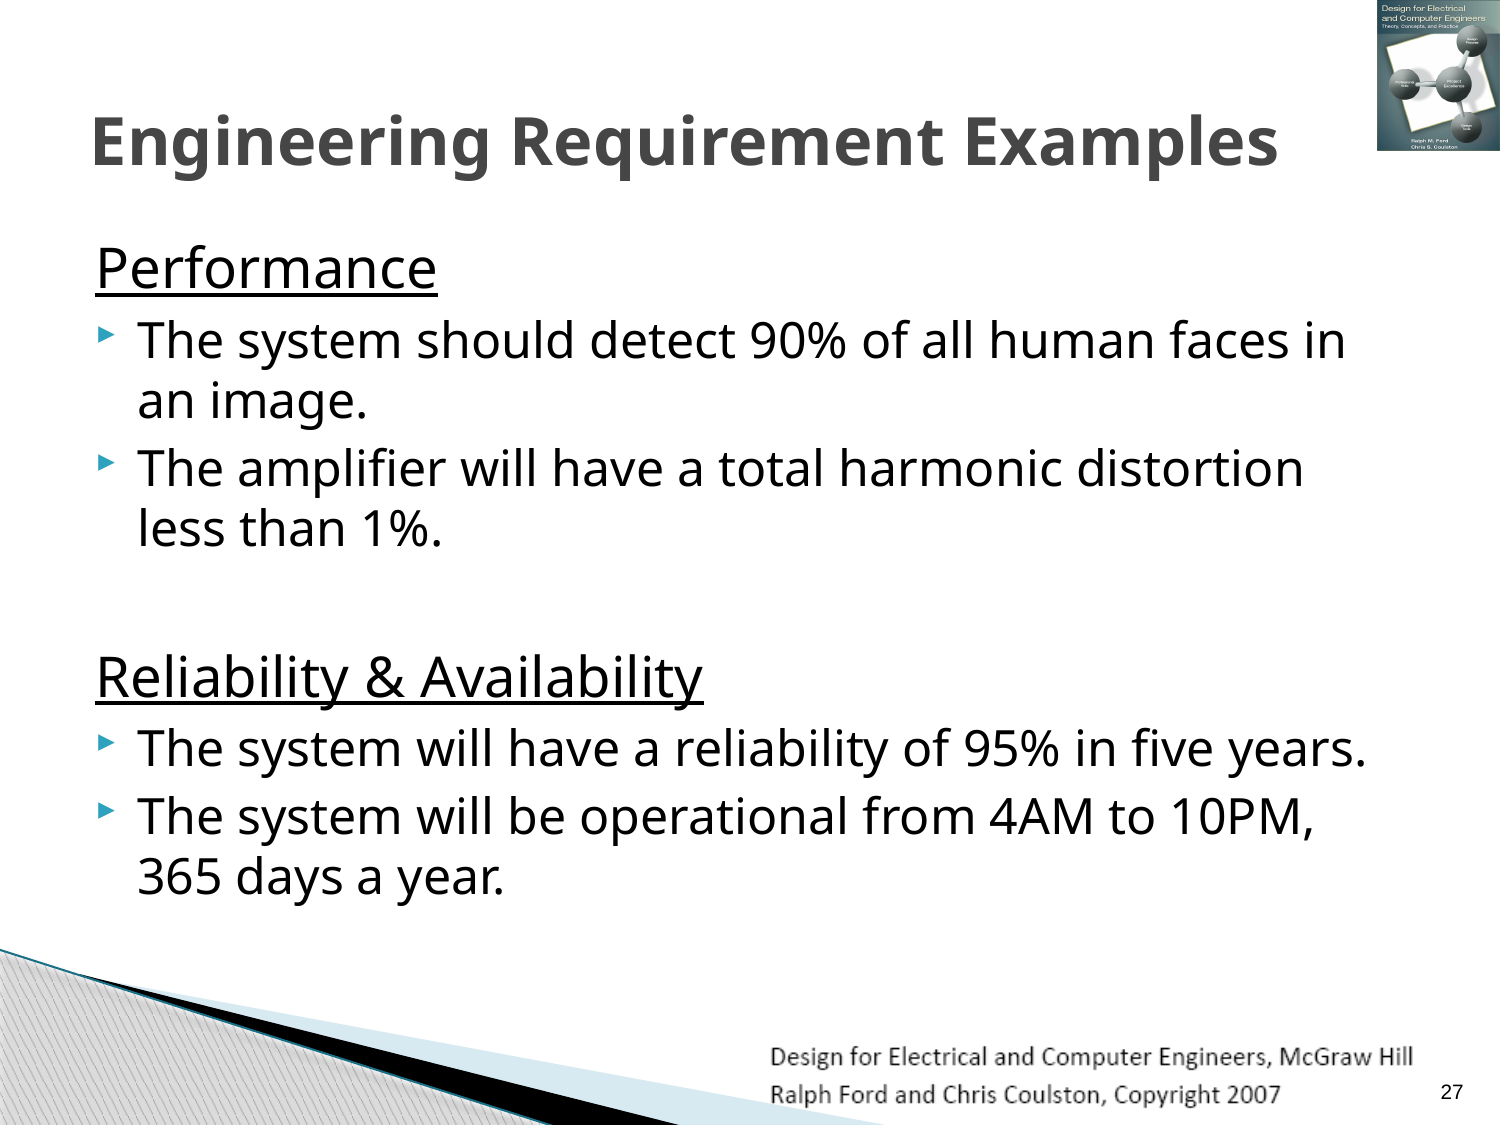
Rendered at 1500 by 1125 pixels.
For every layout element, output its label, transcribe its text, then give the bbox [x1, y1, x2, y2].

picture [762, 1037, 1427, 1124]
title Engineering Requirement Examples [75, 45, 1425, 233]
slide_number 27 [1418, 1051, 1479, 1112]
picture [1377, 0, 1500, 151]
list Performance The system should detect 90% of all human faces in an image. The amplifier will have a total harmonic distortion less than 1%. Reliability & Availability The system will have a reliability of 95% in five years. The system will be operational from 4AM to 10PM, 365 days a year. [62, 224, 1413, 988]
